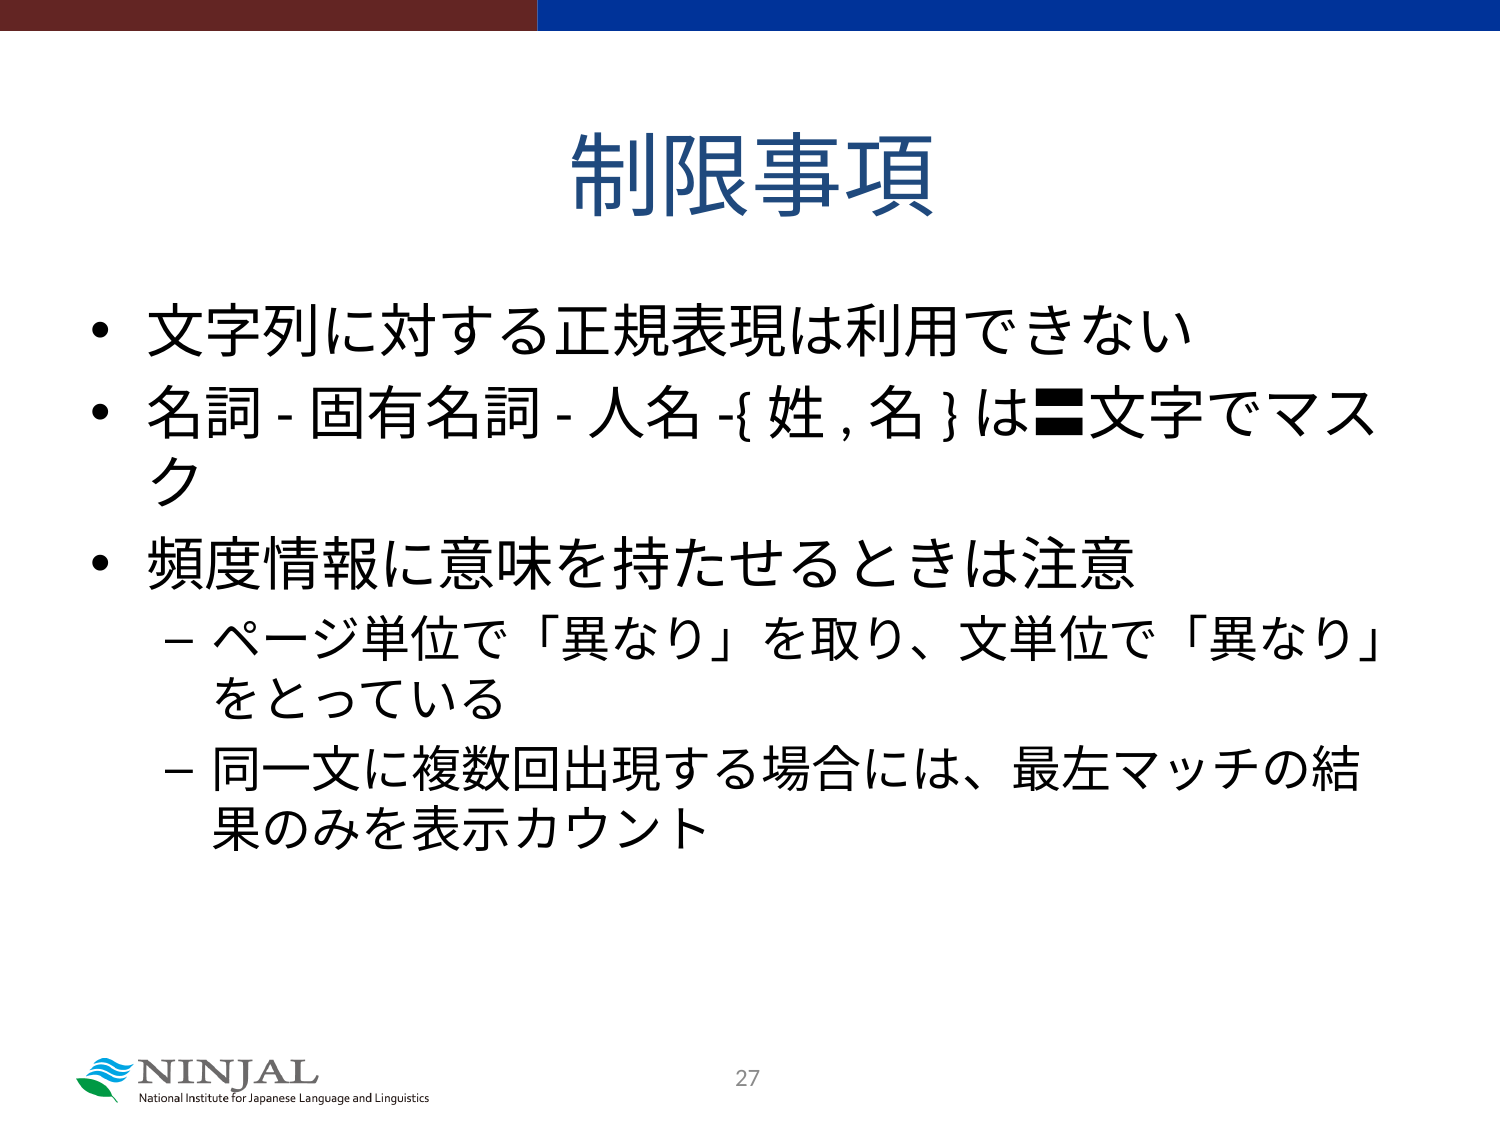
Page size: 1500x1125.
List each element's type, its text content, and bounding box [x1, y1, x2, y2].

title 制限事項 [76, 79, 1427, 267]
slide_number 27 [572, 1046, 923, 1107]
picture [76, 1058, 429, 1105]
list 文字列に対する正規表現は利用できない 名詞-固有名詞-人名-{姓,名}は〓文字でマスク 頻度情報に意味を持たせるときは注意 ページ単位で「異なり」を取り、文単位で「異なり」をとっている 同一文に複数回出現する場合には、最左マッチの結果のみを表示カウント [75, 286, 1425, 1030]
